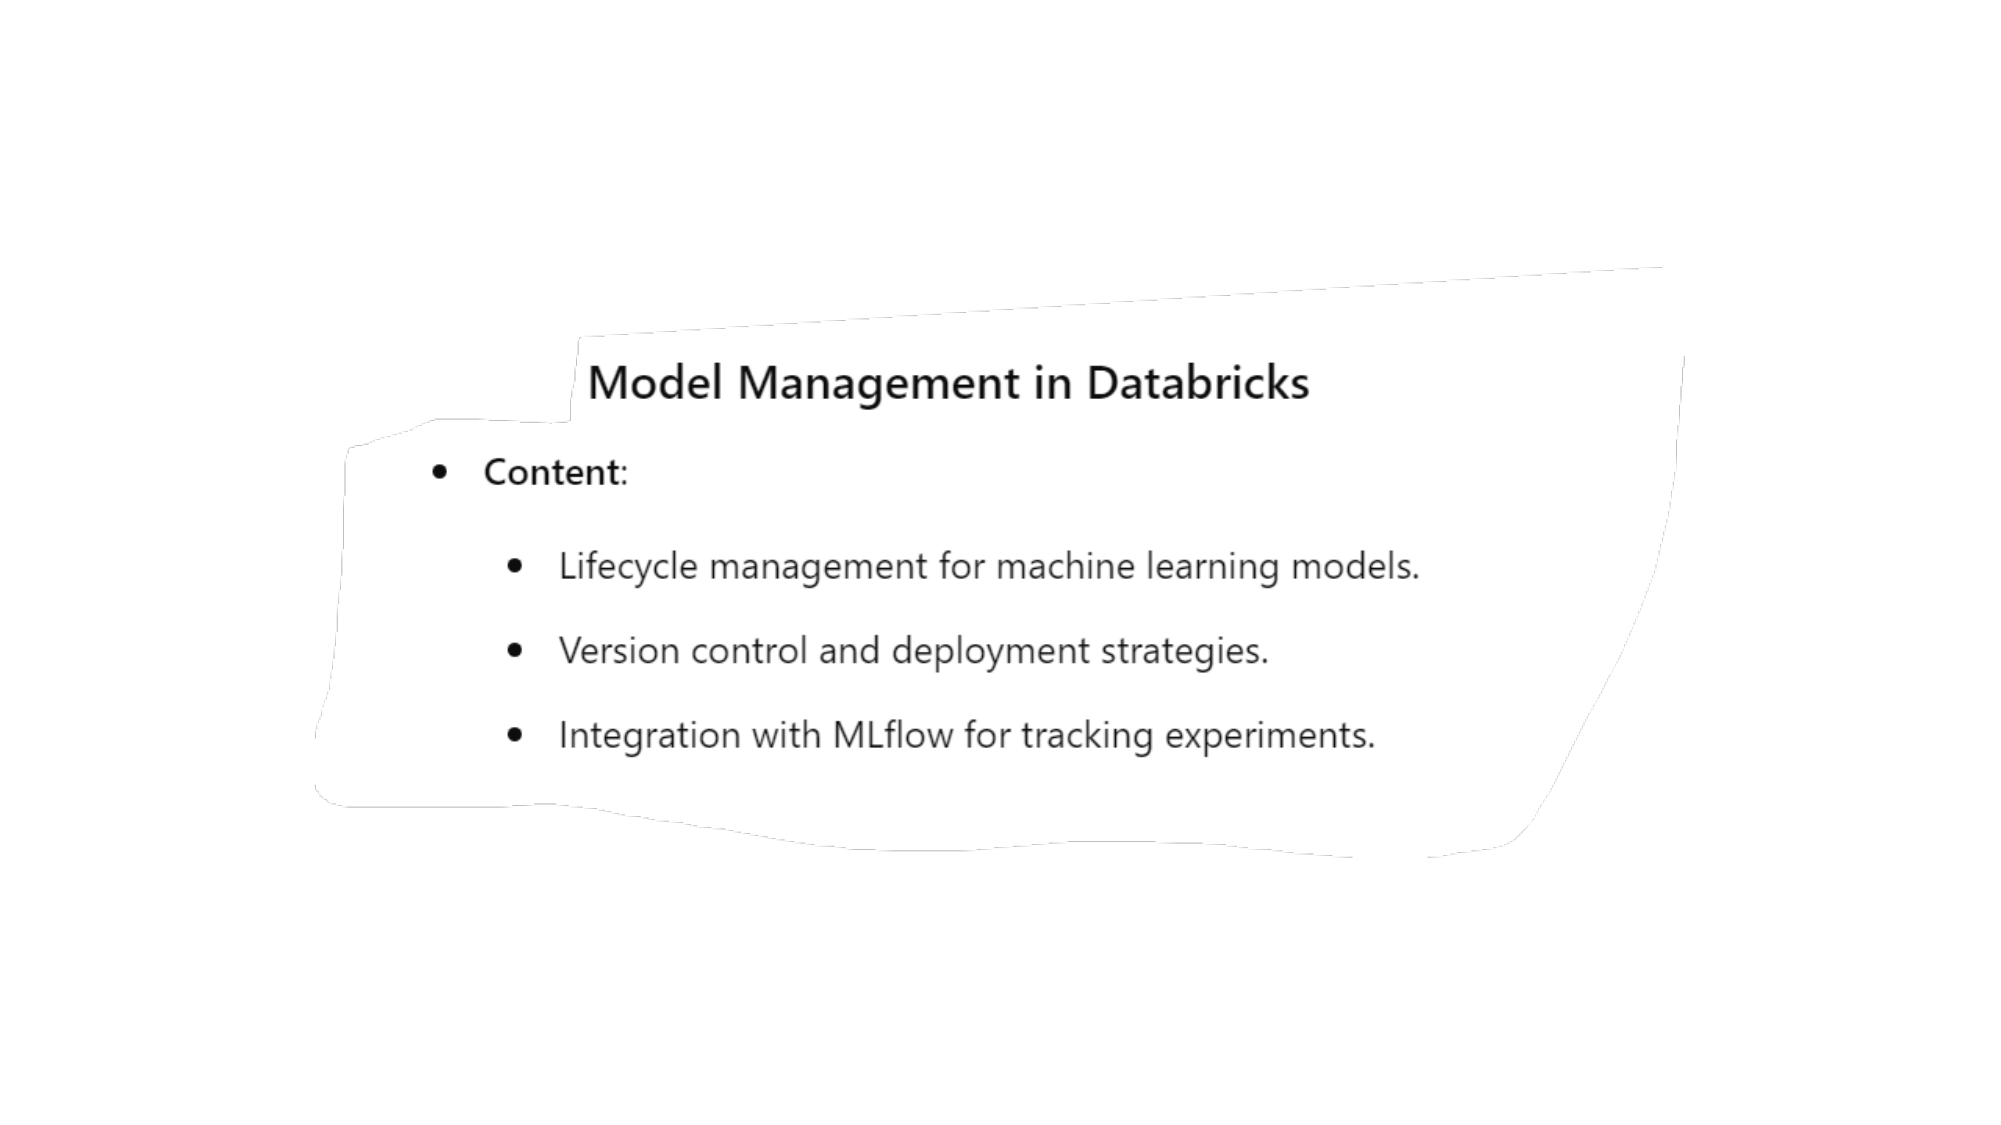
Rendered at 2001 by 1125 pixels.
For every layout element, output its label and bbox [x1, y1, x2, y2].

picture [314, 266, 1686, 859]
